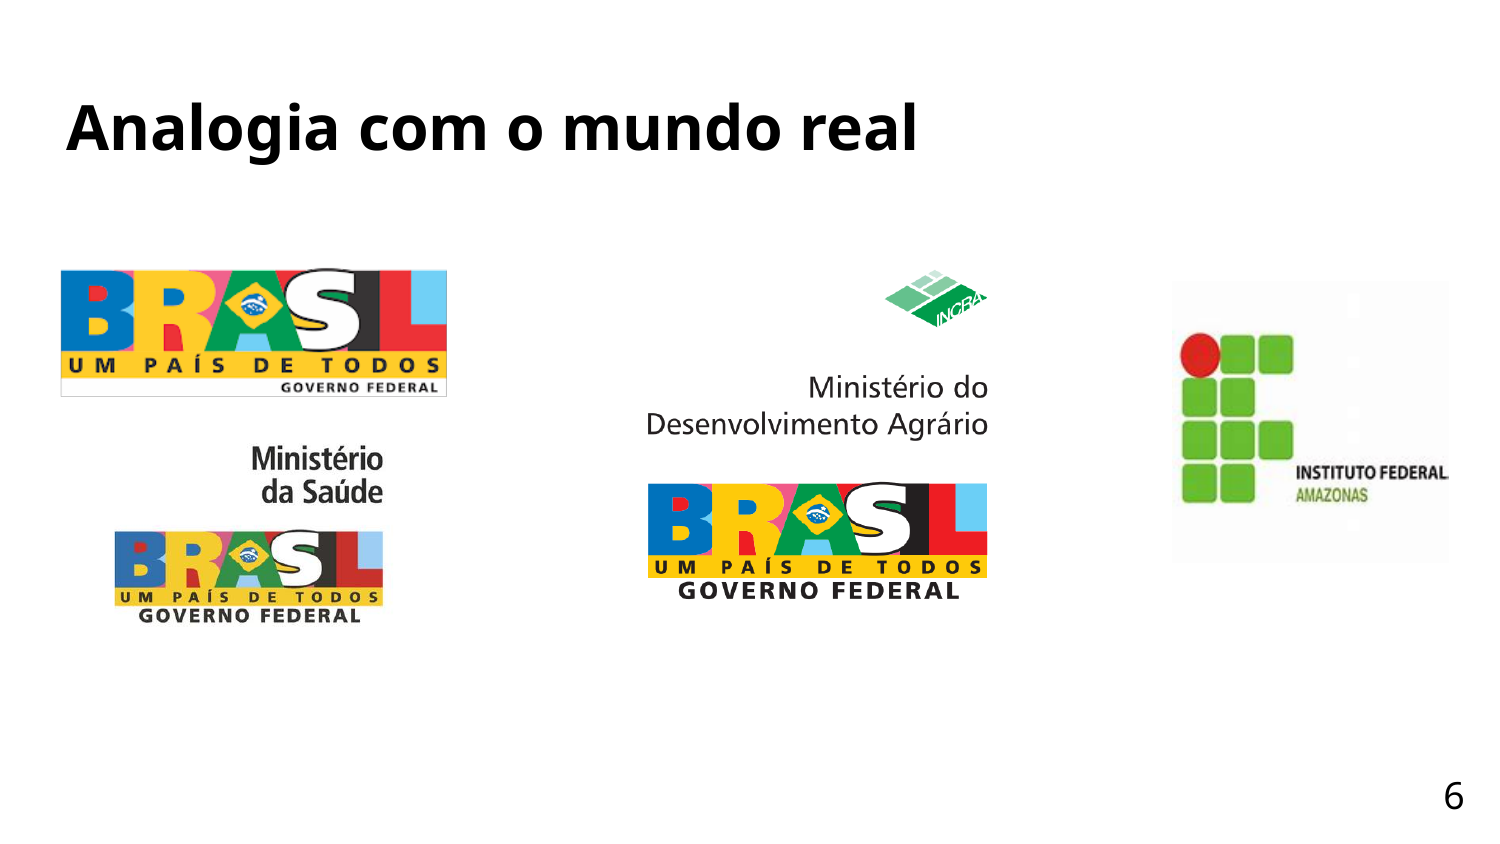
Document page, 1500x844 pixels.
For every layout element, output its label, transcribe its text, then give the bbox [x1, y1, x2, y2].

slide_number ‹#› [1389, 764, 1480, 830]
picture [1172, 281, 1450, 563]
picture [50, 188, 458, 659]
title Analogia com o mundo real [51, 72, 1449, 167]
picture [617, 188, 1013, 707]
